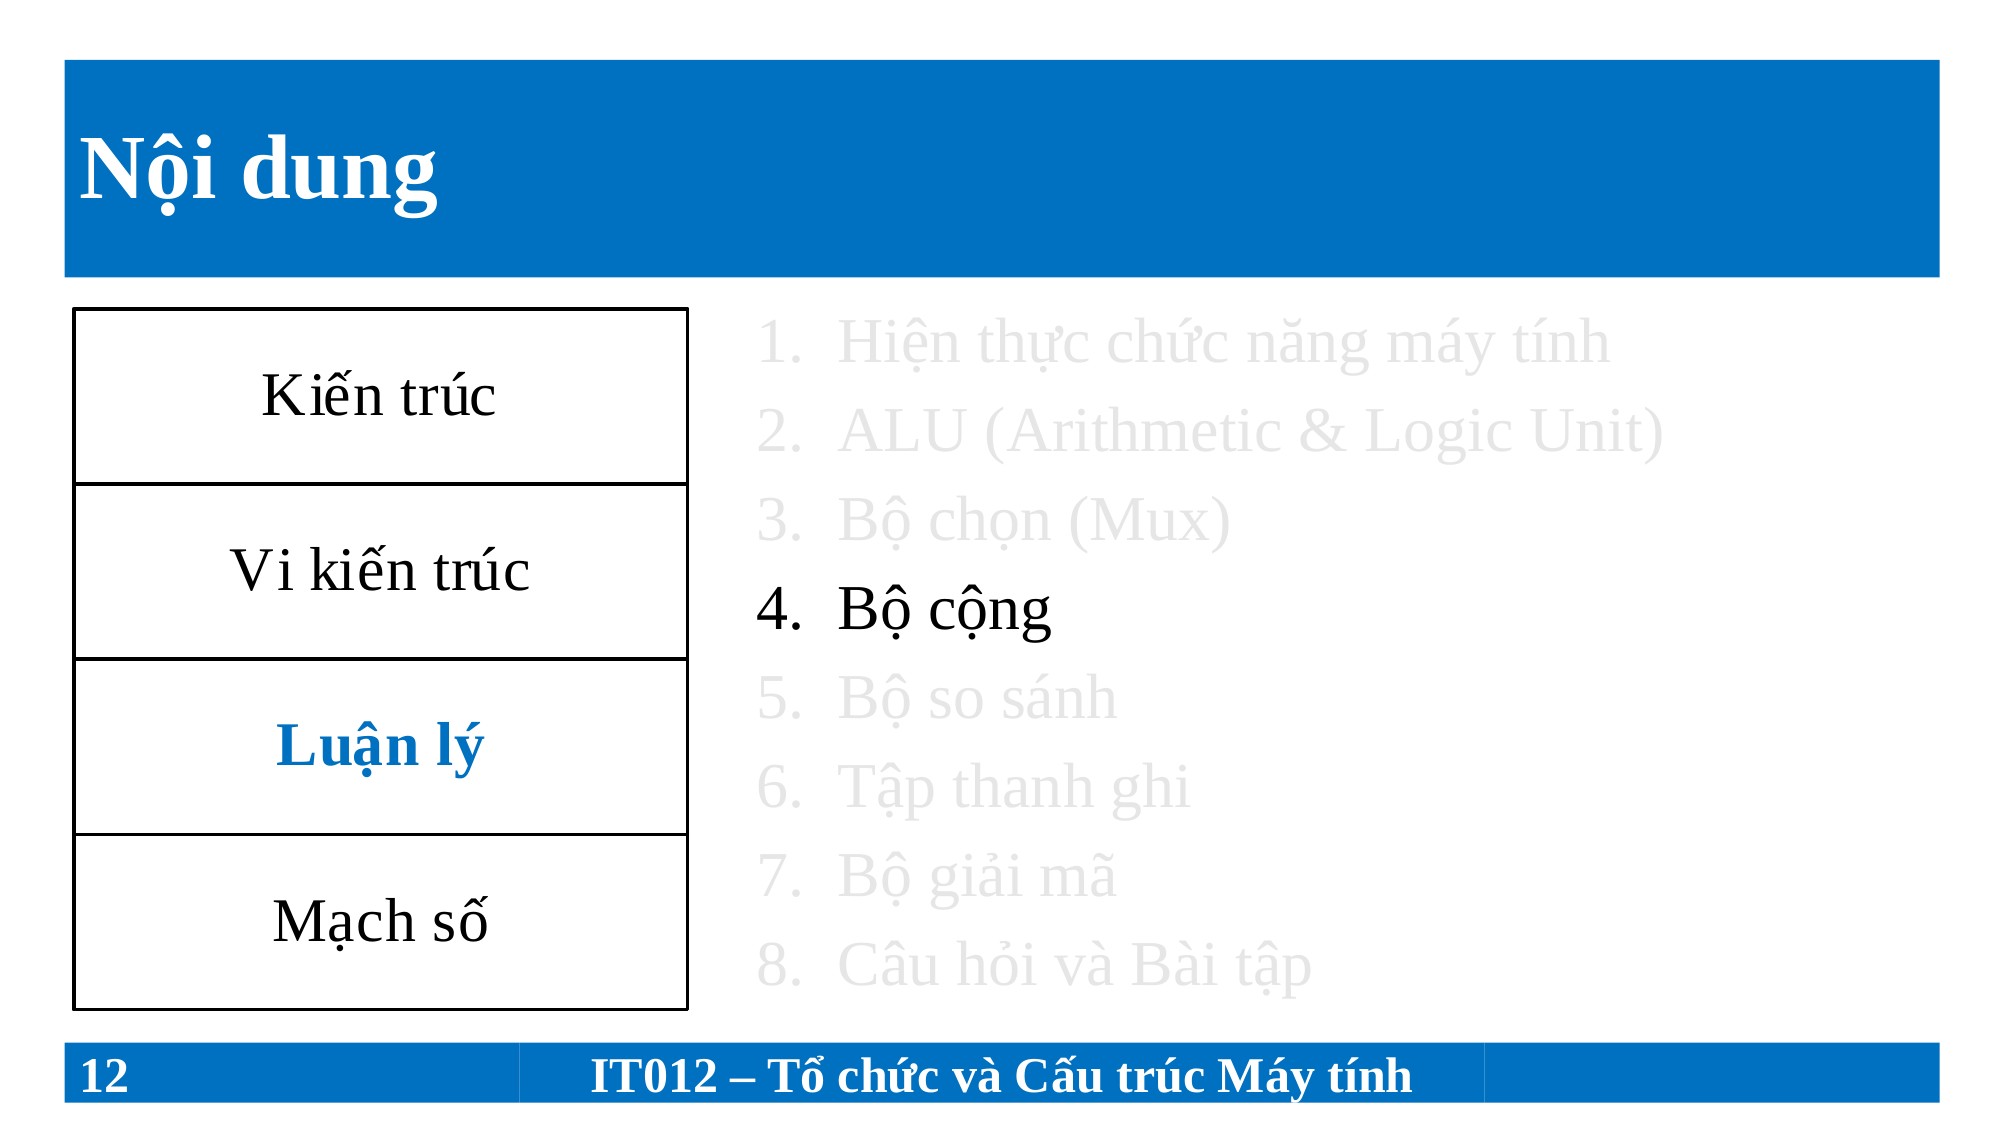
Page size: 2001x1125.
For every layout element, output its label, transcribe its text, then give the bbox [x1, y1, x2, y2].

list Hiện thực chức năng máy tính ALU (Arithmetic & Logic Unit) Bộ chọn (Mux) Bộ cộng Bộ so sánh Tập thanh ghi Bộ giải mã Câu hỏi và Bài tập [741, 299, 1940, 1014]
title Nội dung [64, 59, 1940, 278]
picture [64, 299, 693, 1016]
slide_number 12 [64, 1042, 520, 1103]
